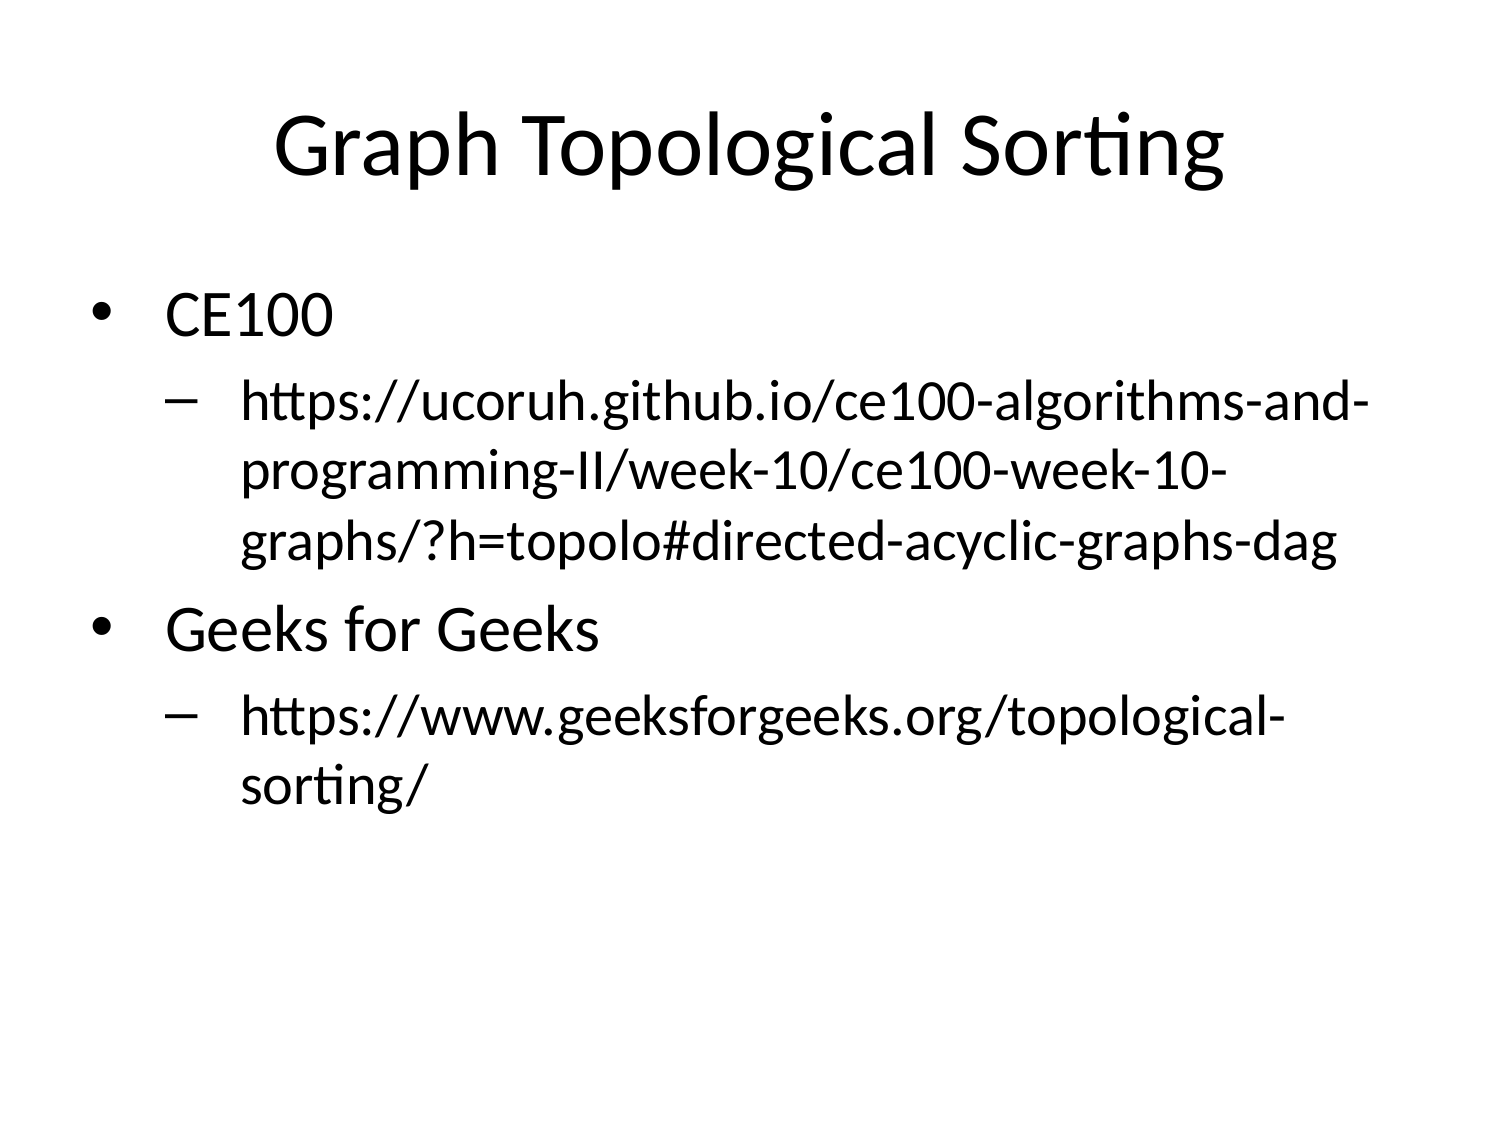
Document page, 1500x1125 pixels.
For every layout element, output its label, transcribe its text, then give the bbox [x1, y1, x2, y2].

title Graph Topological Sorting [75, 45, 1425, 233]
list CE100 https://ucoruh.github.io/ce100-algorithms-and-programming-II/week-10/ce100-week-10-graphs/?h=topolo#directed-acyclic-graphs-dag Geeks for Geeks https://www.geeksforgeeks.org/topological-sorting/ [75, 262, 1425, 1005]
